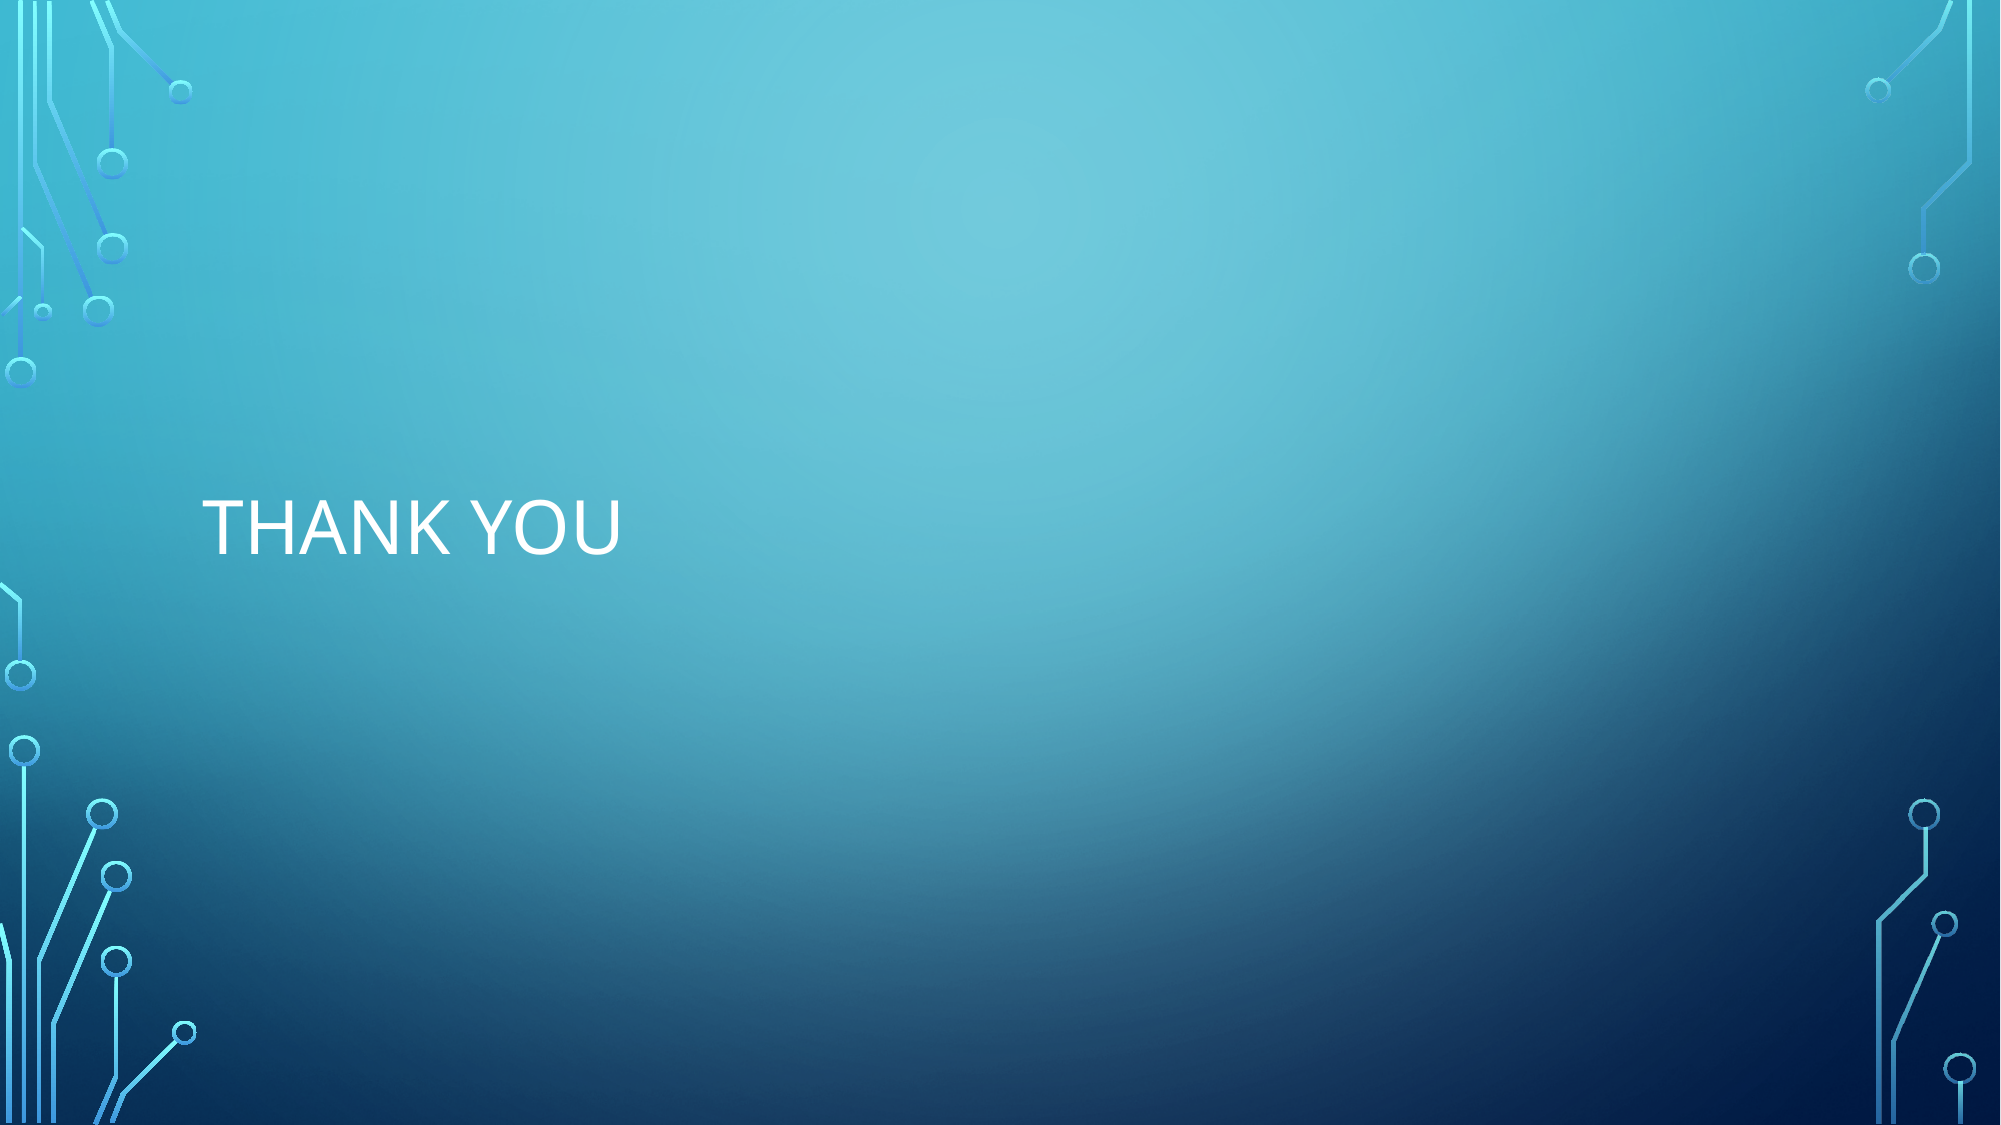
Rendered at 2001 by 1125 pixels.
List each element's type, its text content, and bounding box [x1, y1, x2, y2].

title Thank you [187, 409, 1813, 652]
